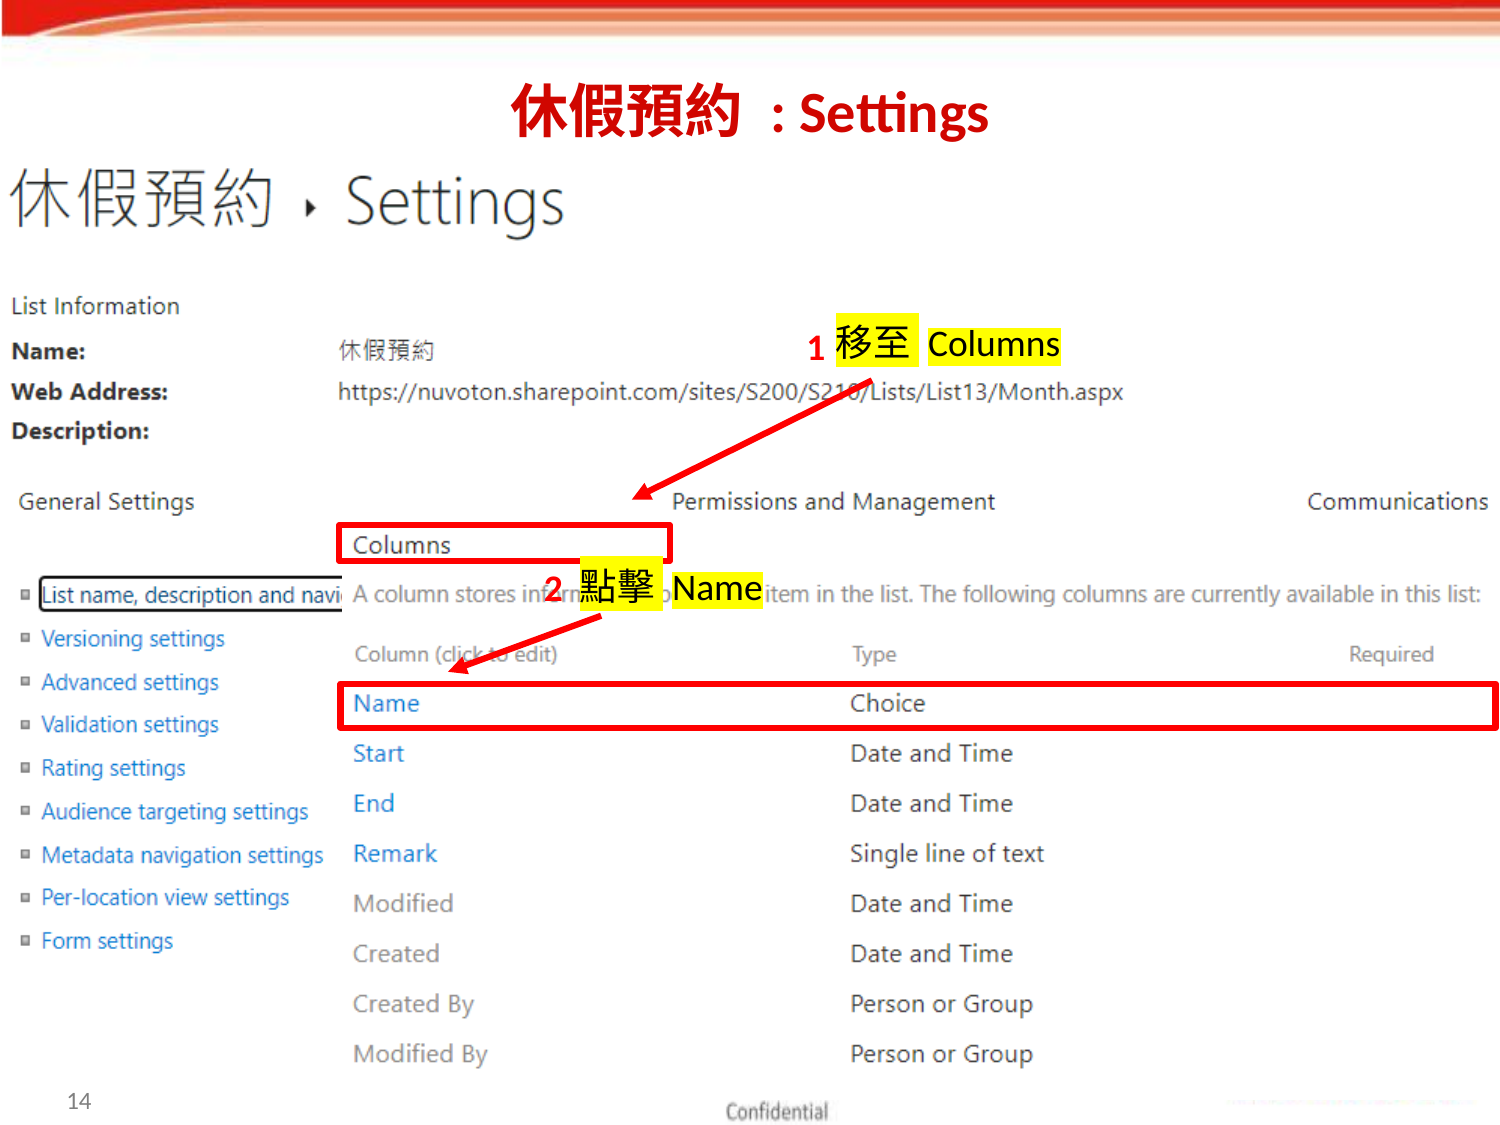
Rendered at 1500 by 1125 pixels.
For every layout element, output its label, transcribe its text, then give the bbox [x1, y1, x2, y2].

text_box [631, 380, 873, 500]
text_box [447, 615, 602, 673]
title 休假預約 : Settings [75, 66, 1425, 149]
slide_number 13 [0, 1069, 160, 1125]
picture [0, 0, 1500, 1125]
